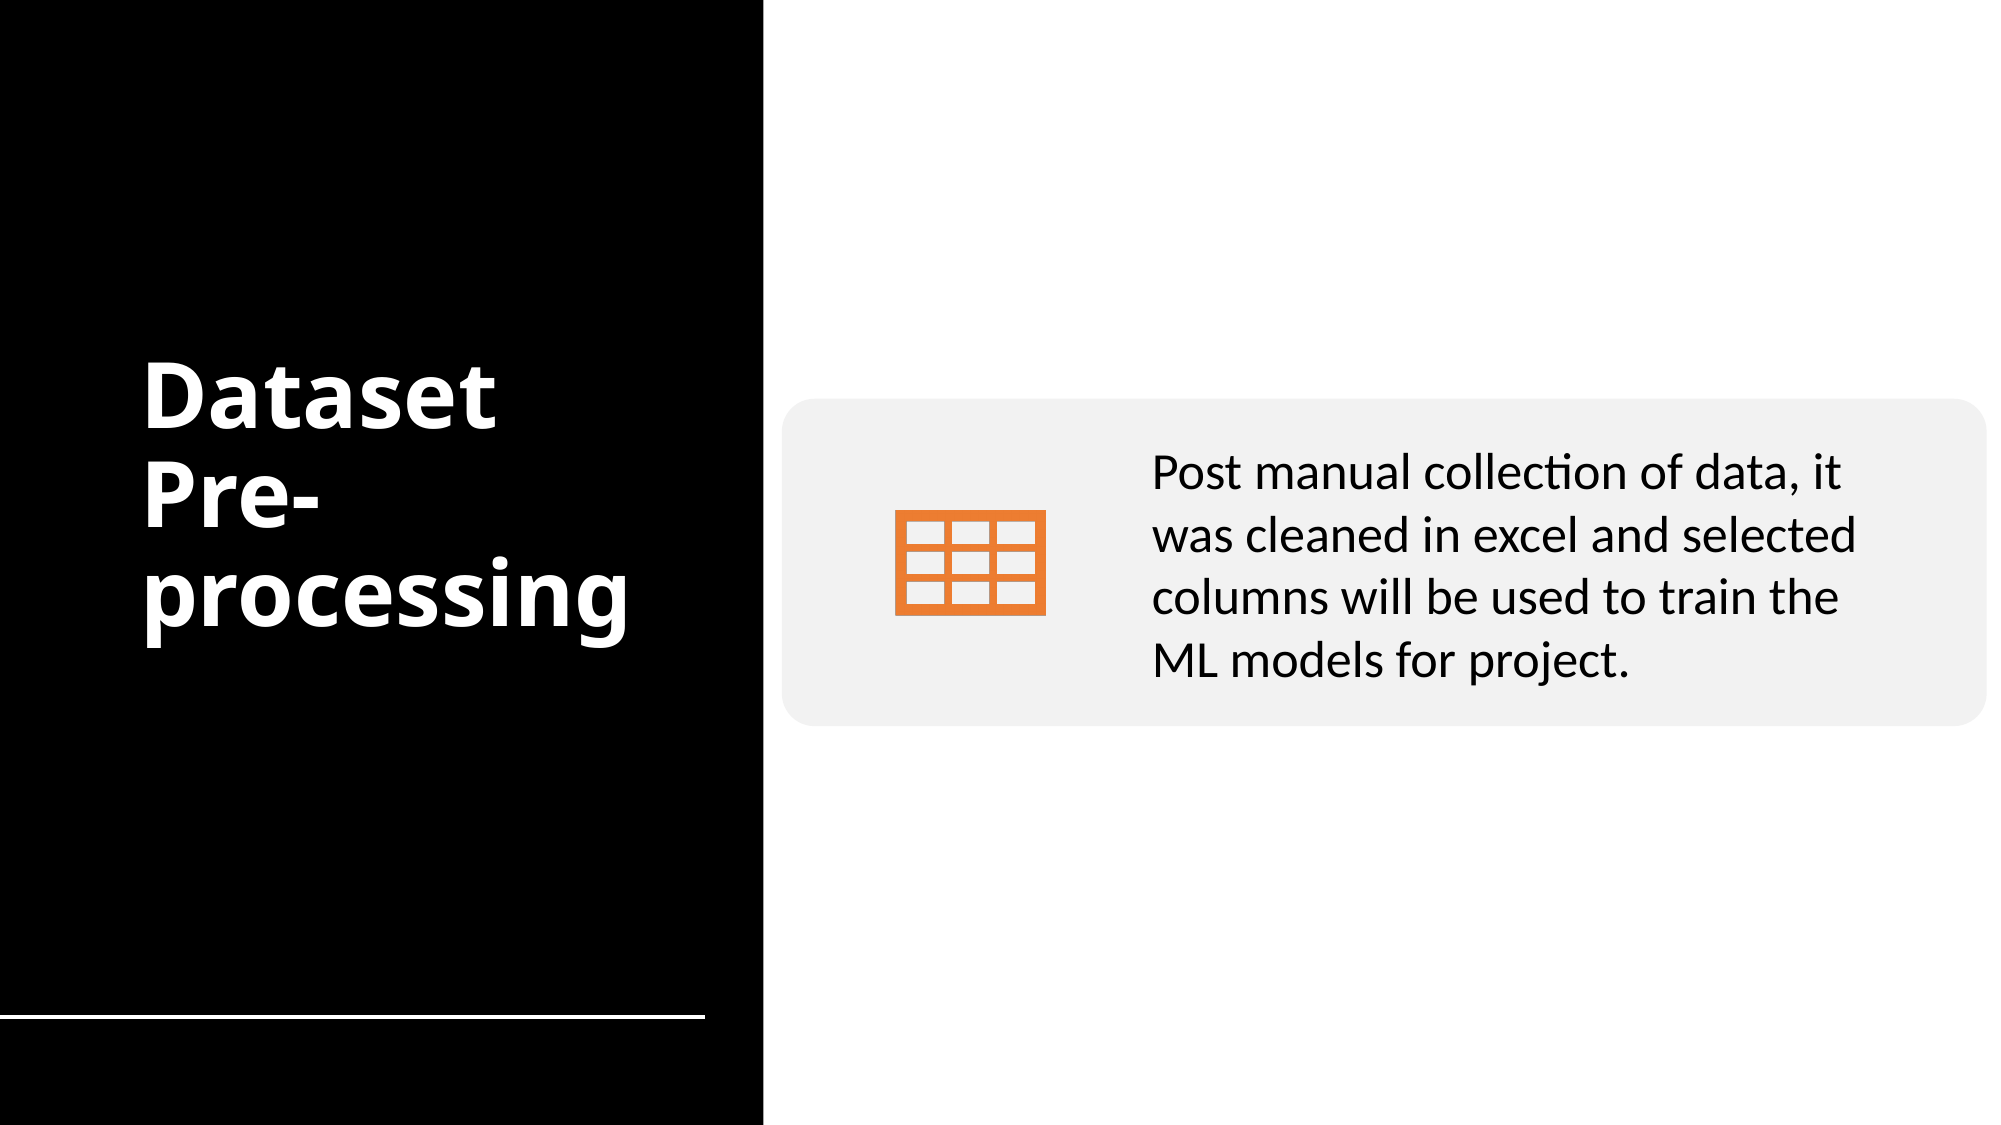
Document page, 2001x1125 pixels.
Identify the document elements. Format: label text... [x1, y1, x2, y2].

text_box [0, 0, 764, 1125]
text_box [781, 16, 1987, 1109]
title Dataset Pre-processing [125, 91, 711, 905]
